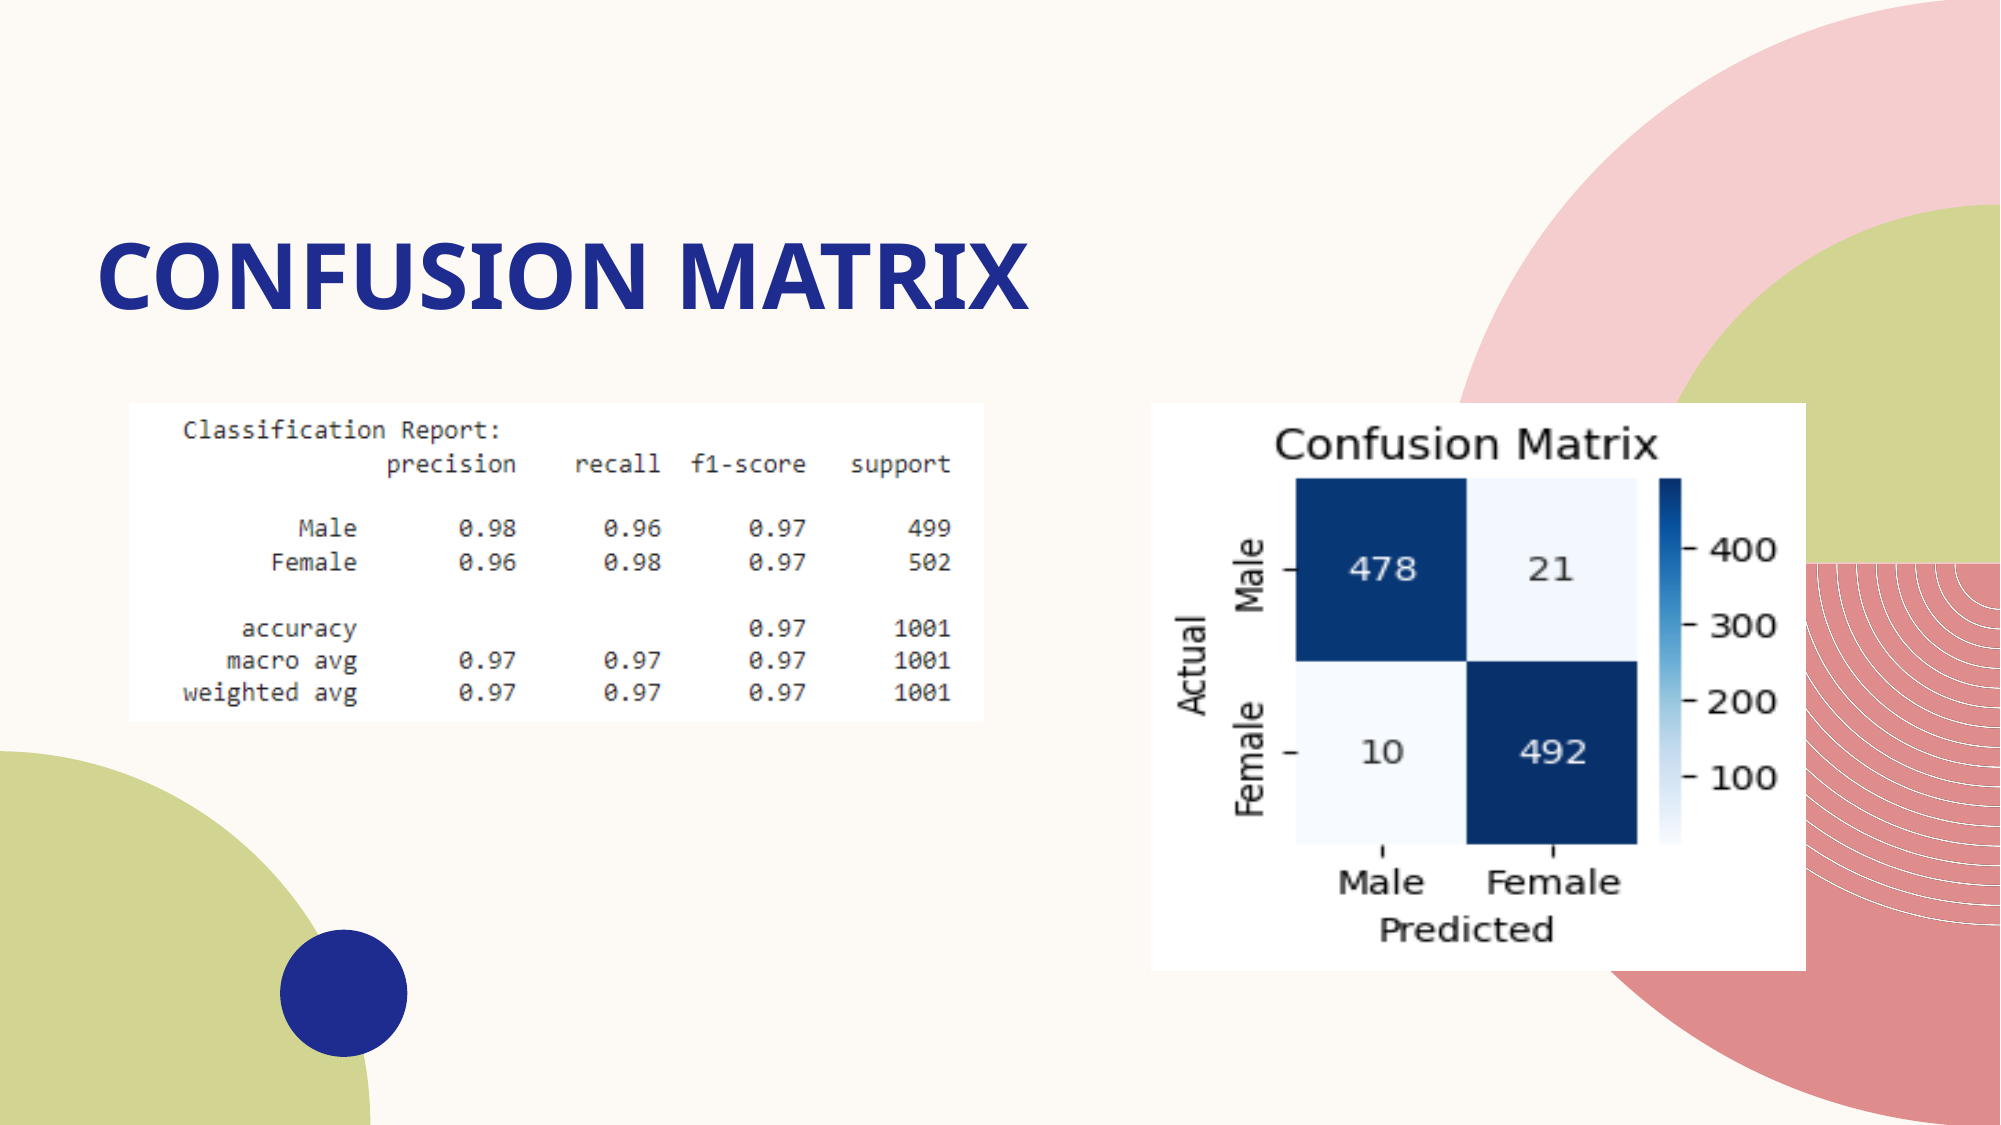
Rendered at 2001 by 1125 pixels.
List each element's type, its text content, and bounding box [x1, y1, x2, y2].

picture [129, 403, 984, 722]
title Confusion matrix [80, 85, 1152, 336]
picture [1806, 564, 2000, 926]
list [1151, 403, 1806, 971]
